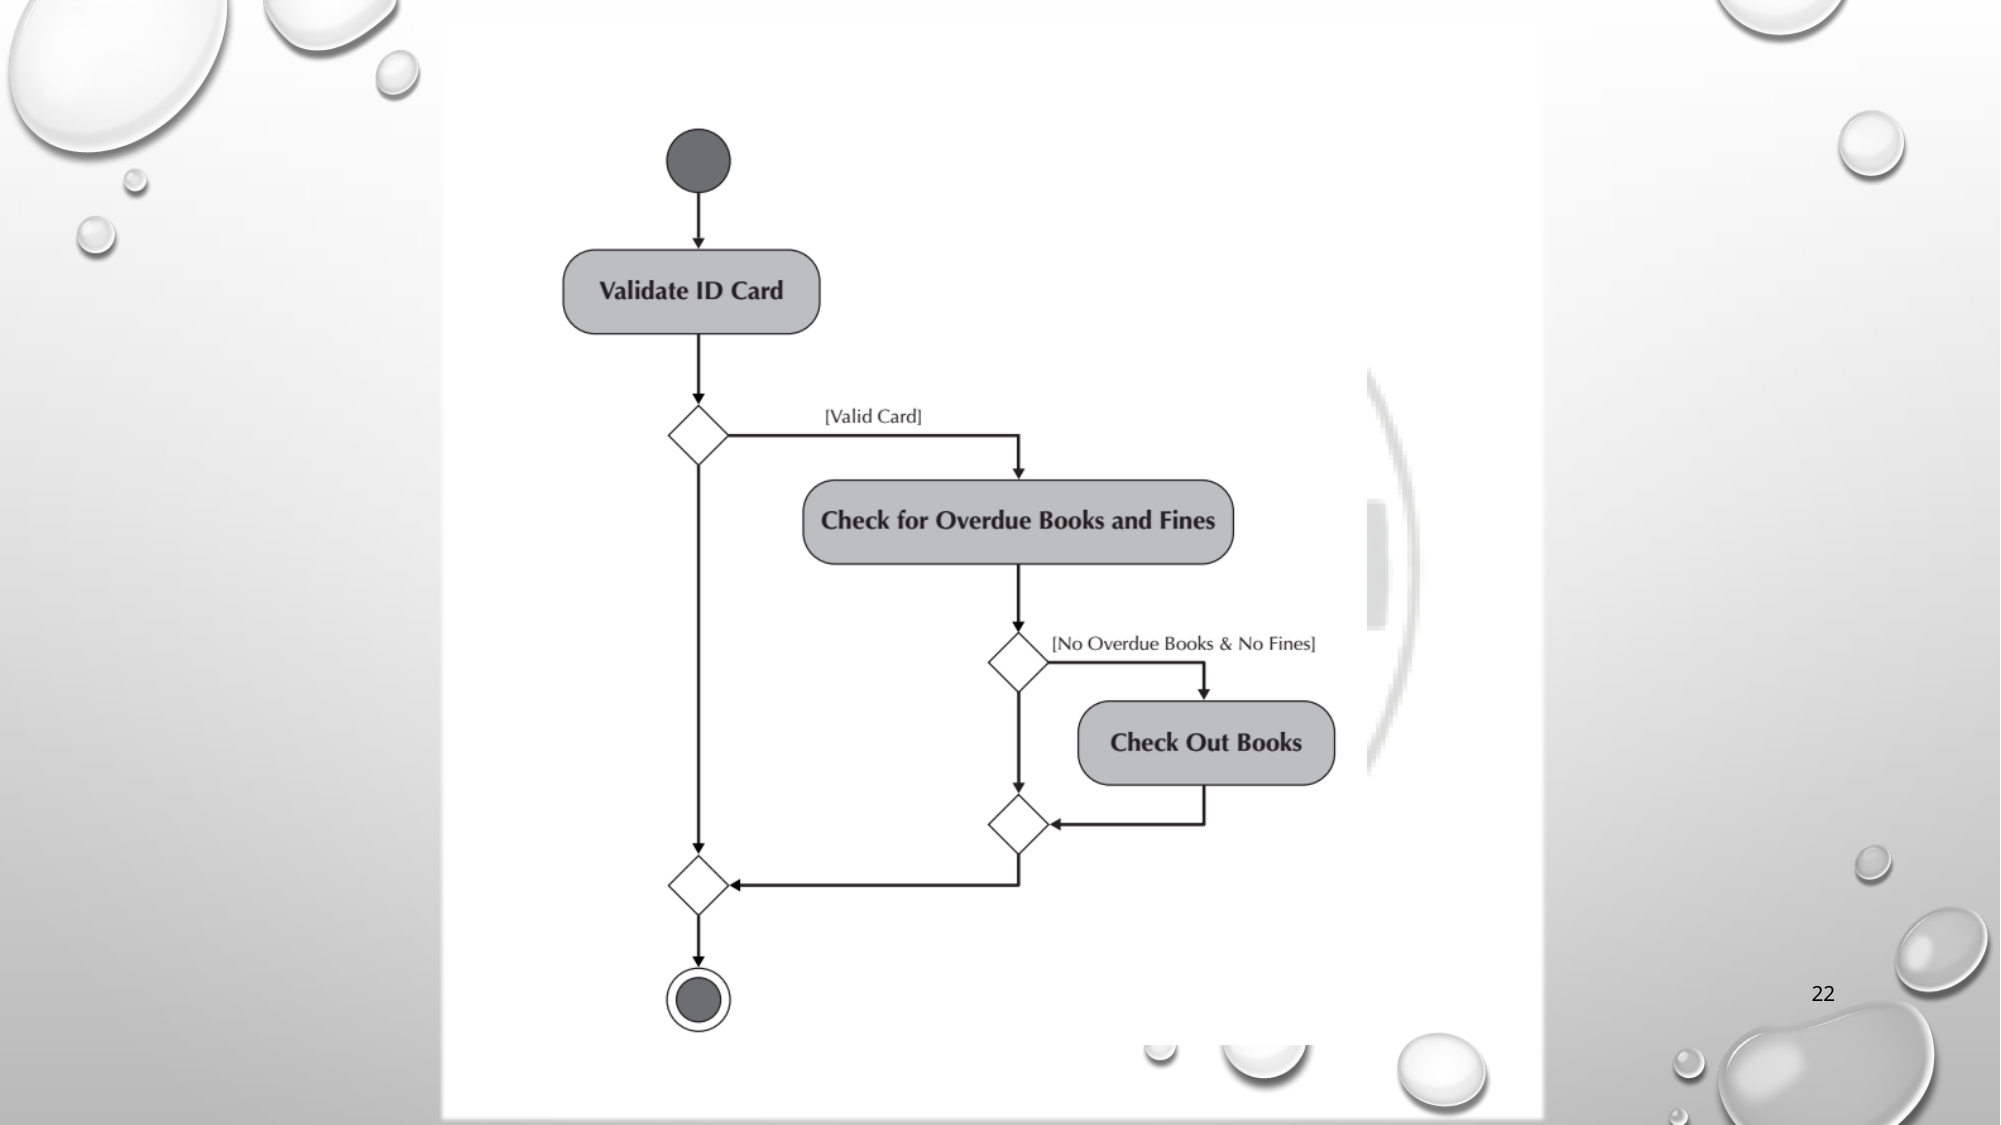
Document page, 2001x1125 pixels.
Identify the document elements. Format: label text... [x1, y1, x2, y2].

picture [0, 0, 2000, 1125]
slide_number 22 [1724, 965, 1851, 1025]
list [552, 101, 1367, 1046]
